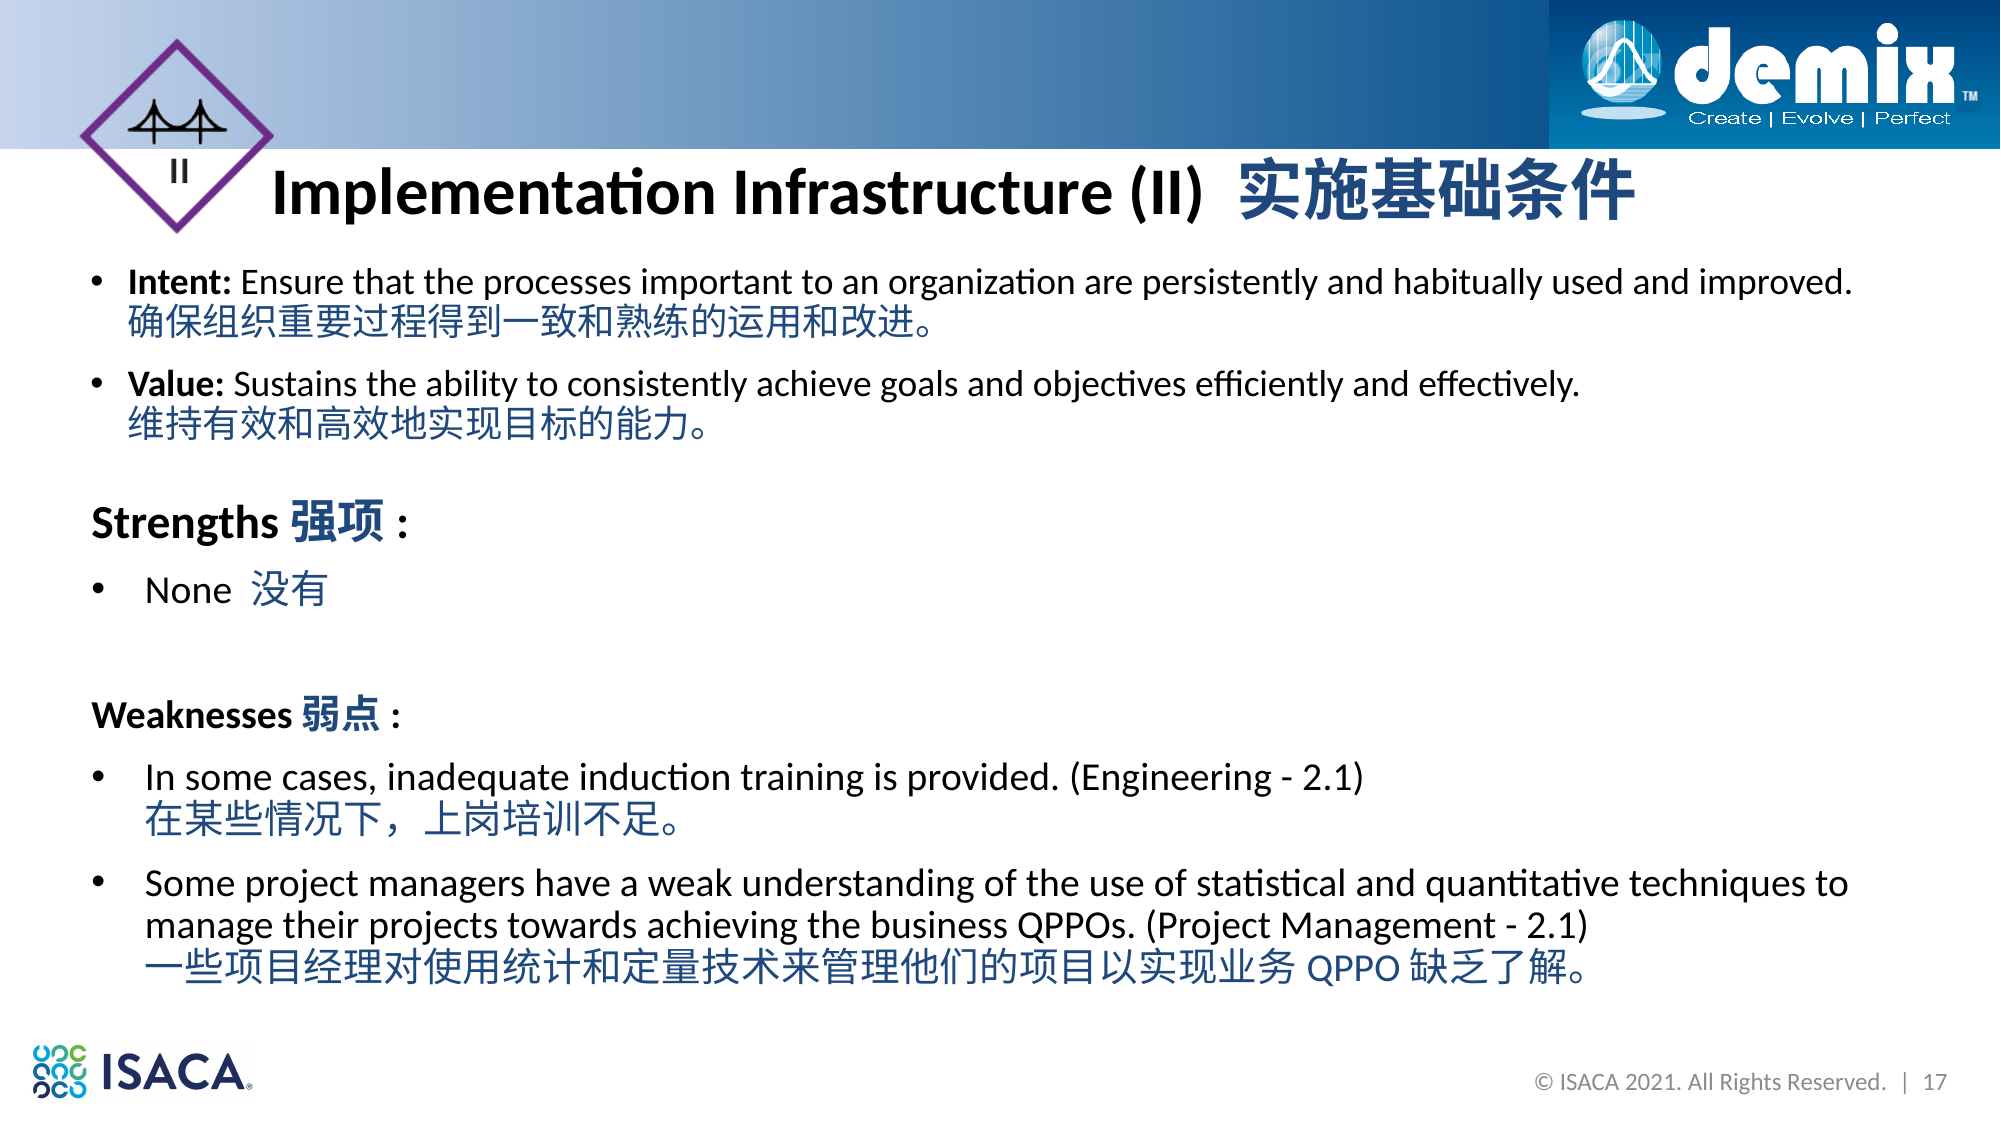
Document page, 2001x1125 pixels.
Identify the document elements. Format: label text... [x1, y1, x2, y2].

list Strengths强项: None 没有 Weaknesses弱点: In some cases, inadequate induction training is provided. (Engineering - 2.1) 在某些情况下，上岗培训不足。 Some project managers have a weak understanding of the use of statistical and quantitative techniques to manage their projects towards achieving the business QPPOs. (Project Management - 2.1) 一些项目经理对使用统计和定量技术来管理他们的项目以实现业务QPPO缺乏了解。 [76, 490, 1925, 999]
title Implementation Infrastructure (II) 实施基础条件 [255, 148, 1900, 238]
picture [76, 37, 276, 236]
picture [1549, 0, 2000, 111]
picture [1582, 106, 1665, 119]
text_box Intent: Ensure that the processes important to an organization are persistently and habitually used and improved. 确保组织重要过程得到一致和熟练的运用和改进。 Value: Sustains the ability to consistently achieve goals and objectives efficiently and effectively. 维持有效和高效地实现目标的能力。 [75, 255, 1924, 514]
picture [29, 1043, 255, 1103]
